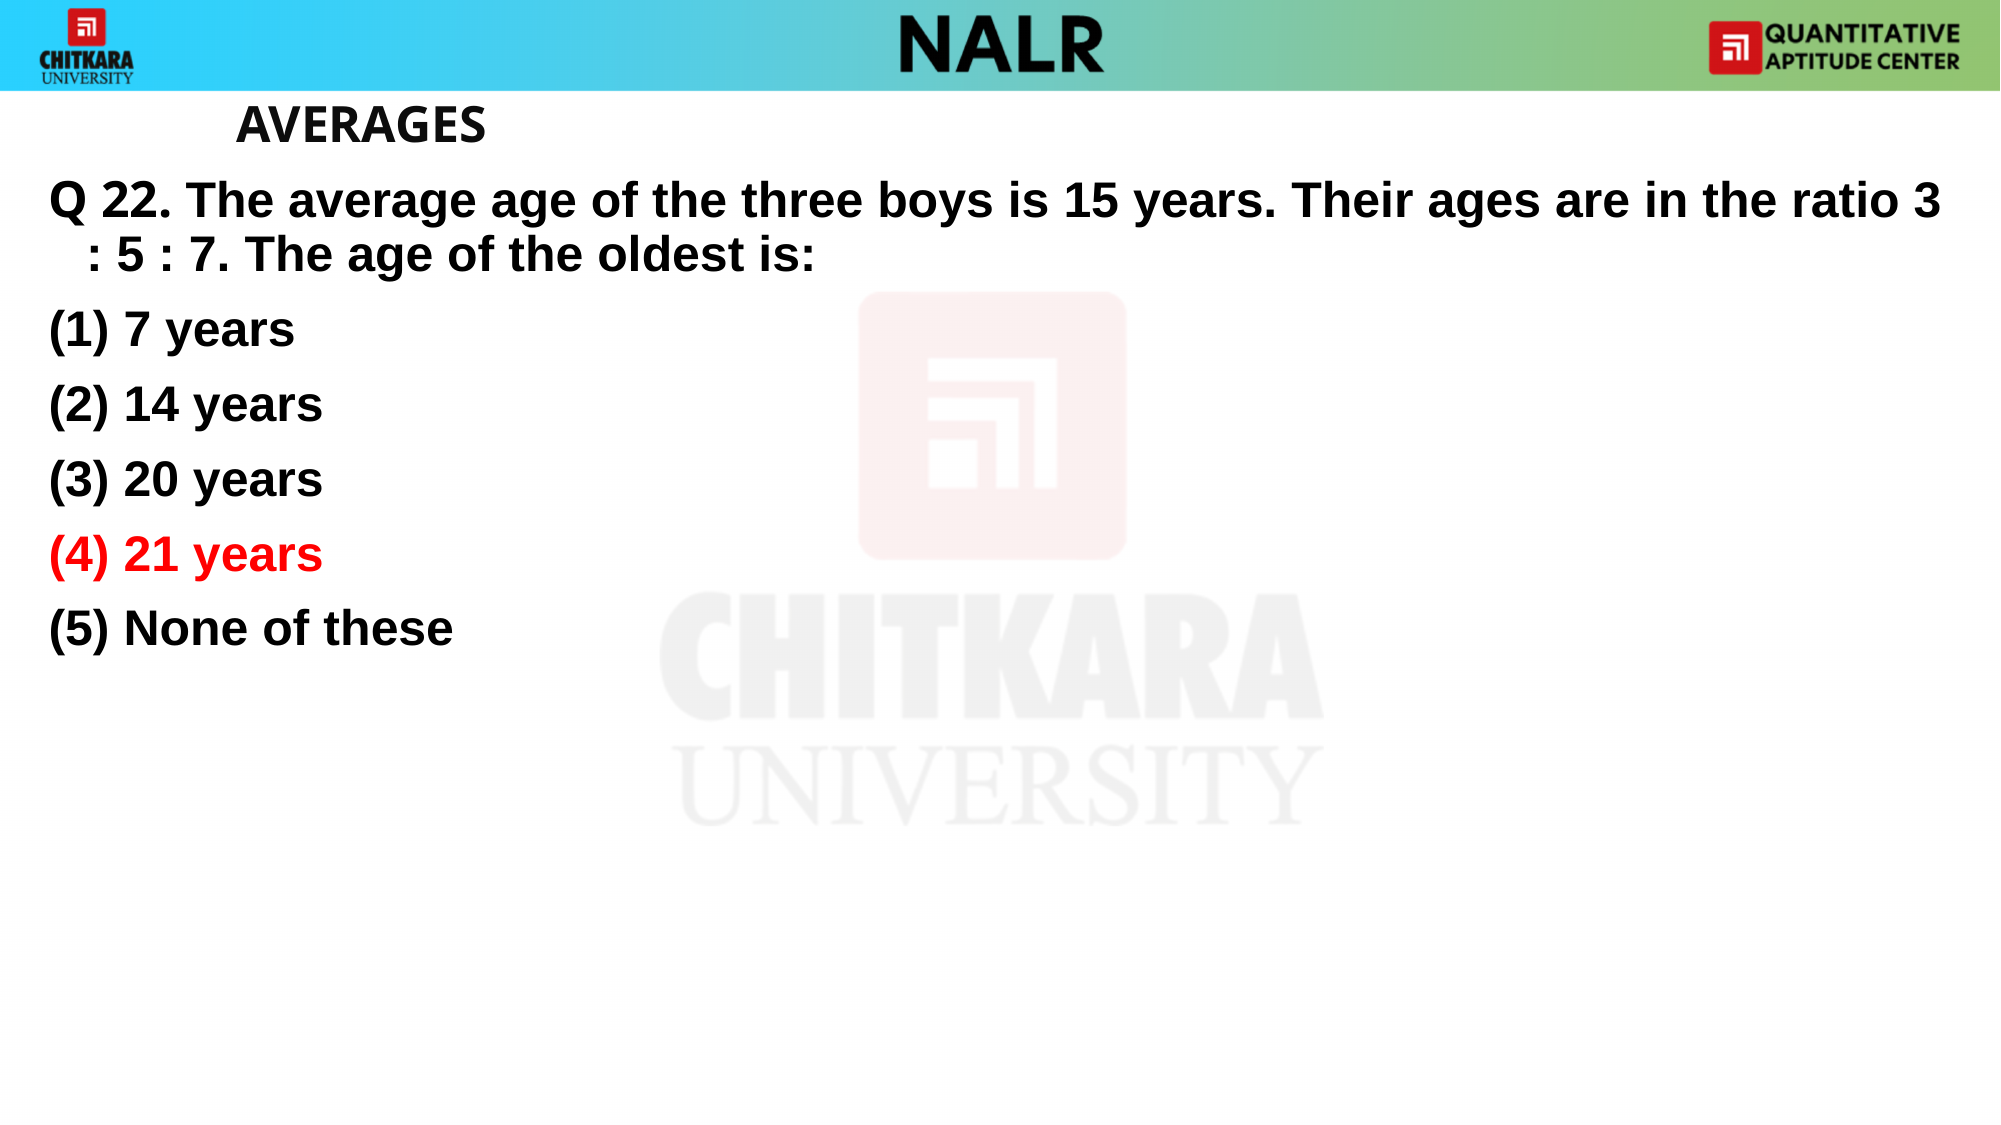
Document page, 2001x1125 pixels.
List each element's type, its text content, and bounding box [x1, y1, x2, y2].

list AVERAGES Q 22. The average age of the three boys is 15 years. Their ages are in the ratio 3 : 5 : 7. The age of the oldest is: 7 years (2) 14 years (3) 20 years (4) 21 years (5) None of these [33, 92, 1959, 1053]
picture [0, 0, 2000, 1125]
title [41, 31, 1959, 92]
